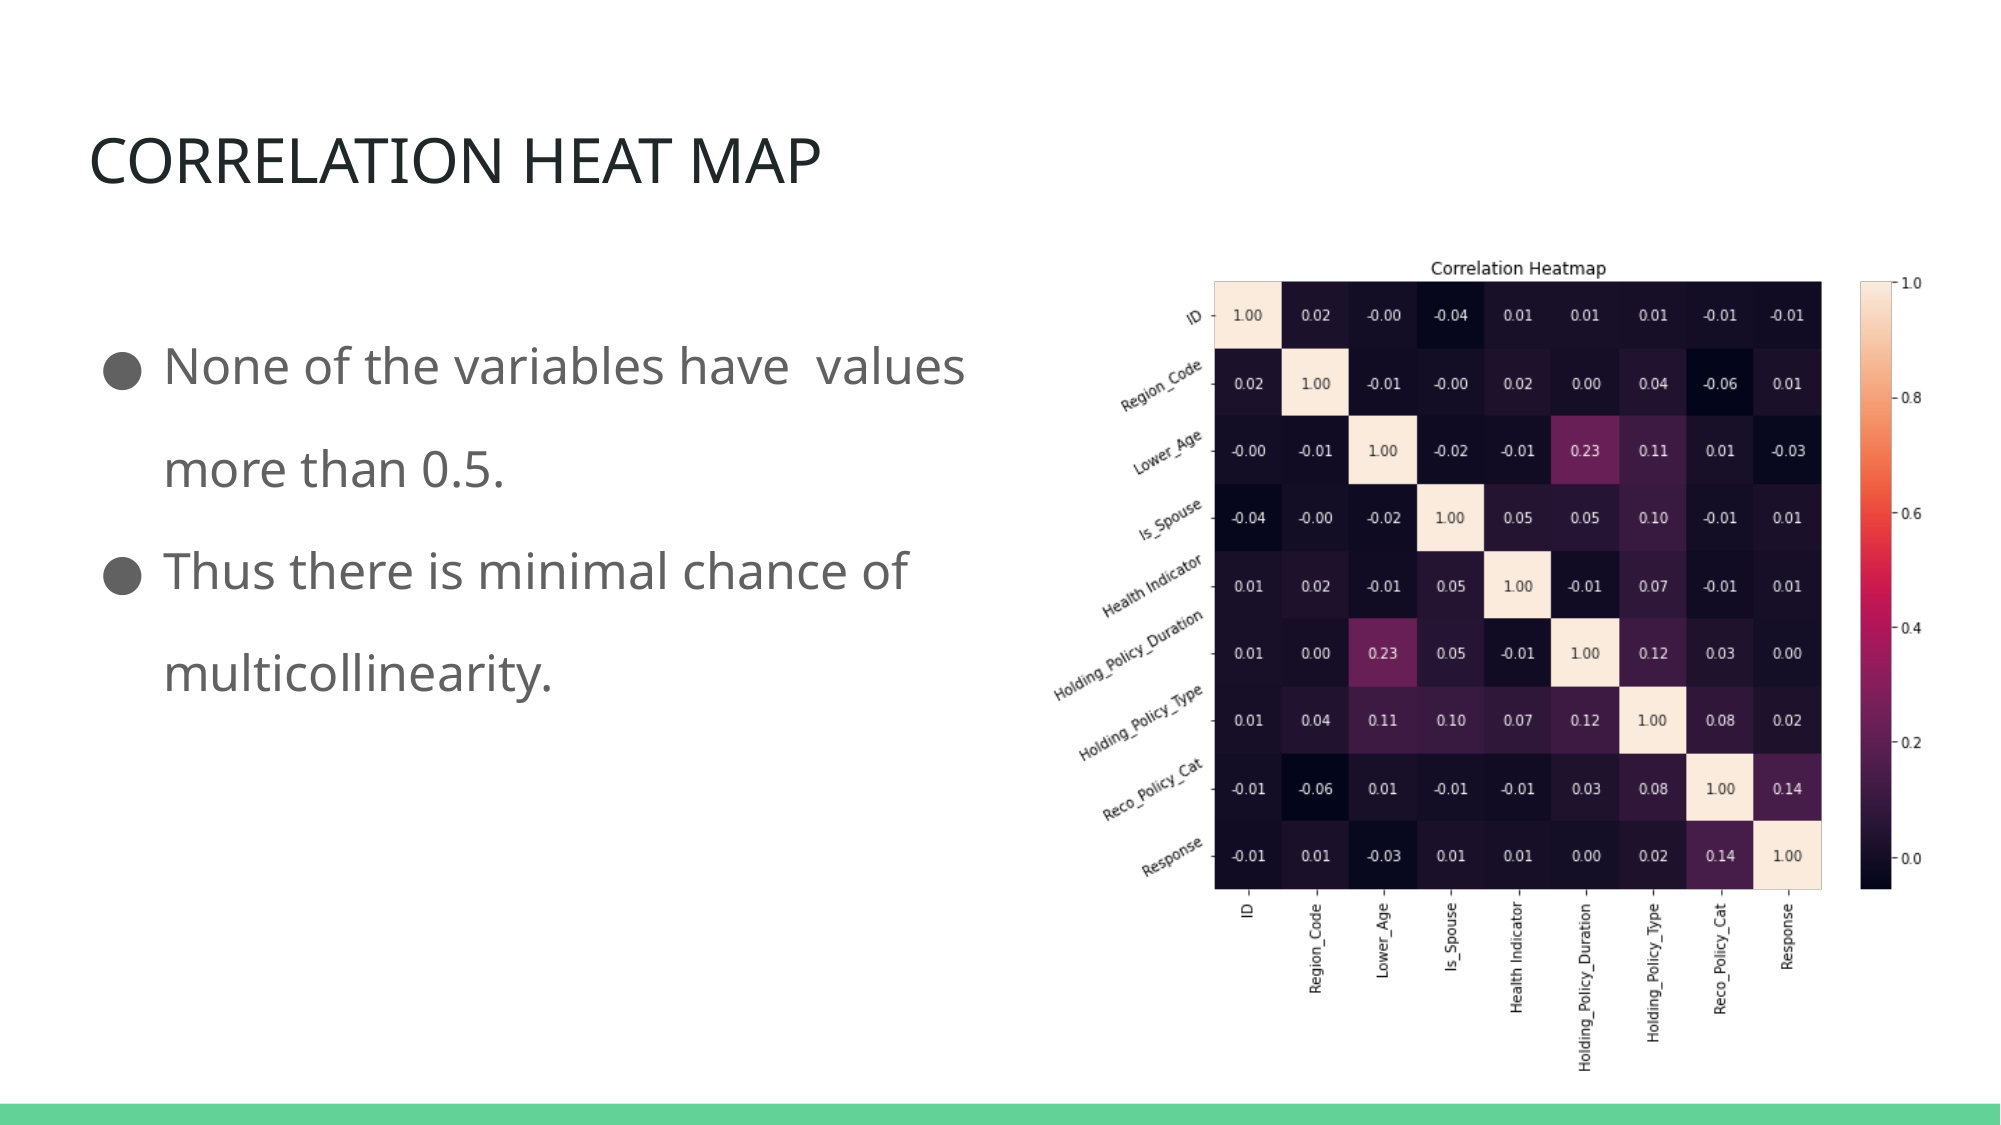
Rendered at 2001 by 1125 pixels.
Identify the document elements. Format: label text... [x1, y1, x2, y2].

title CORRELATION HEAT MAP [68, 97, 1932, 223]
list None of the variables have values more than 0.5. Thus there is minimal chance of multicollinearity. [68, 276, 1022, 1000]
picture [1042, 251, 1933, 1078]
